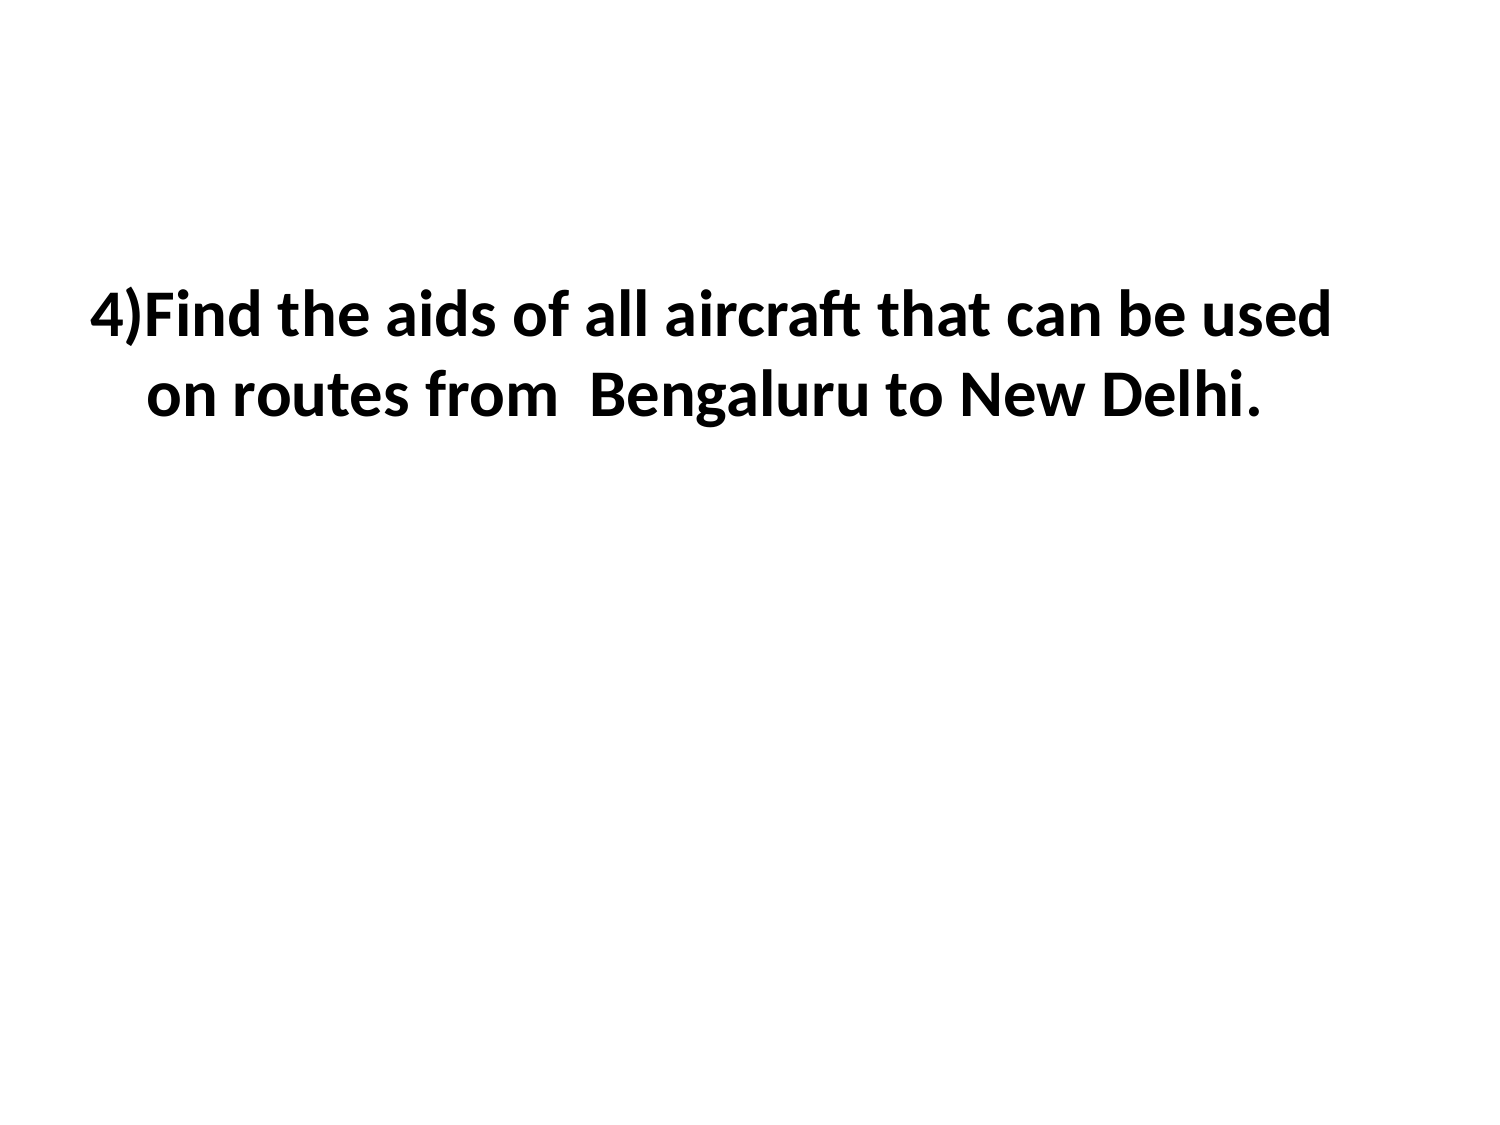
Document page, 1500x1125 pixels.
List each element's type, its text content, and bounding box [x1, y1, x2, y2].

list 4)Find the aids of all aircraft that can be used on routes from Bengaluru to New Delhi. [75, 262, 1425, 1005]
